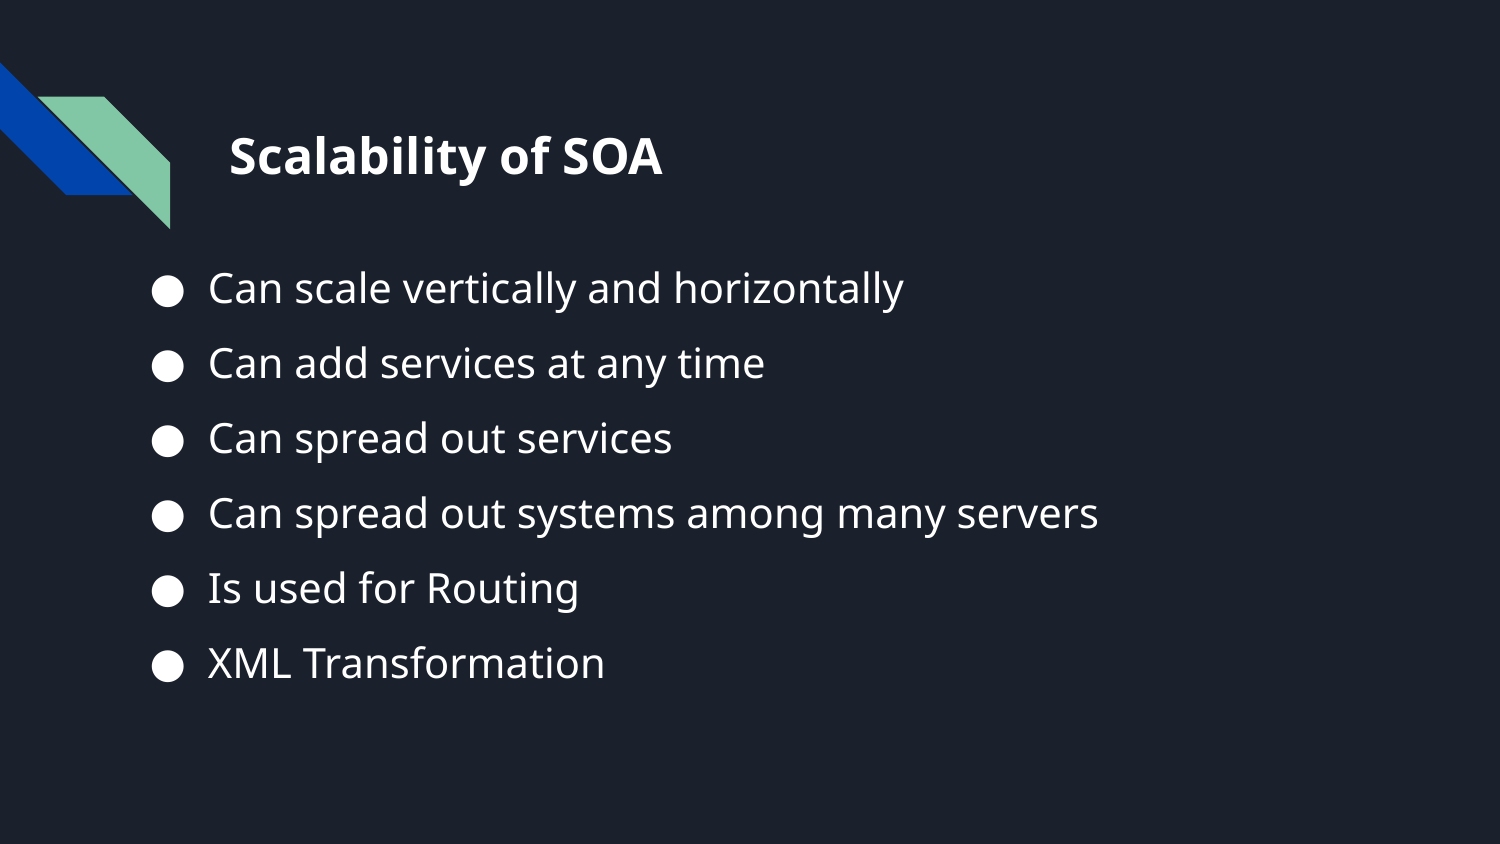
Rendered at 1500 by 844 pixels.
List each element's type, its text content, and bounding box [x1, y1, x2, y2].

list Can scale vertically and horizontally Can add services at any time Can spread out services Can spread out systems among many servers Is used for Routing XML Transformation [117, 221, 1467, 752]
title Scalability of SOA [214, 109, 1370, 221]
